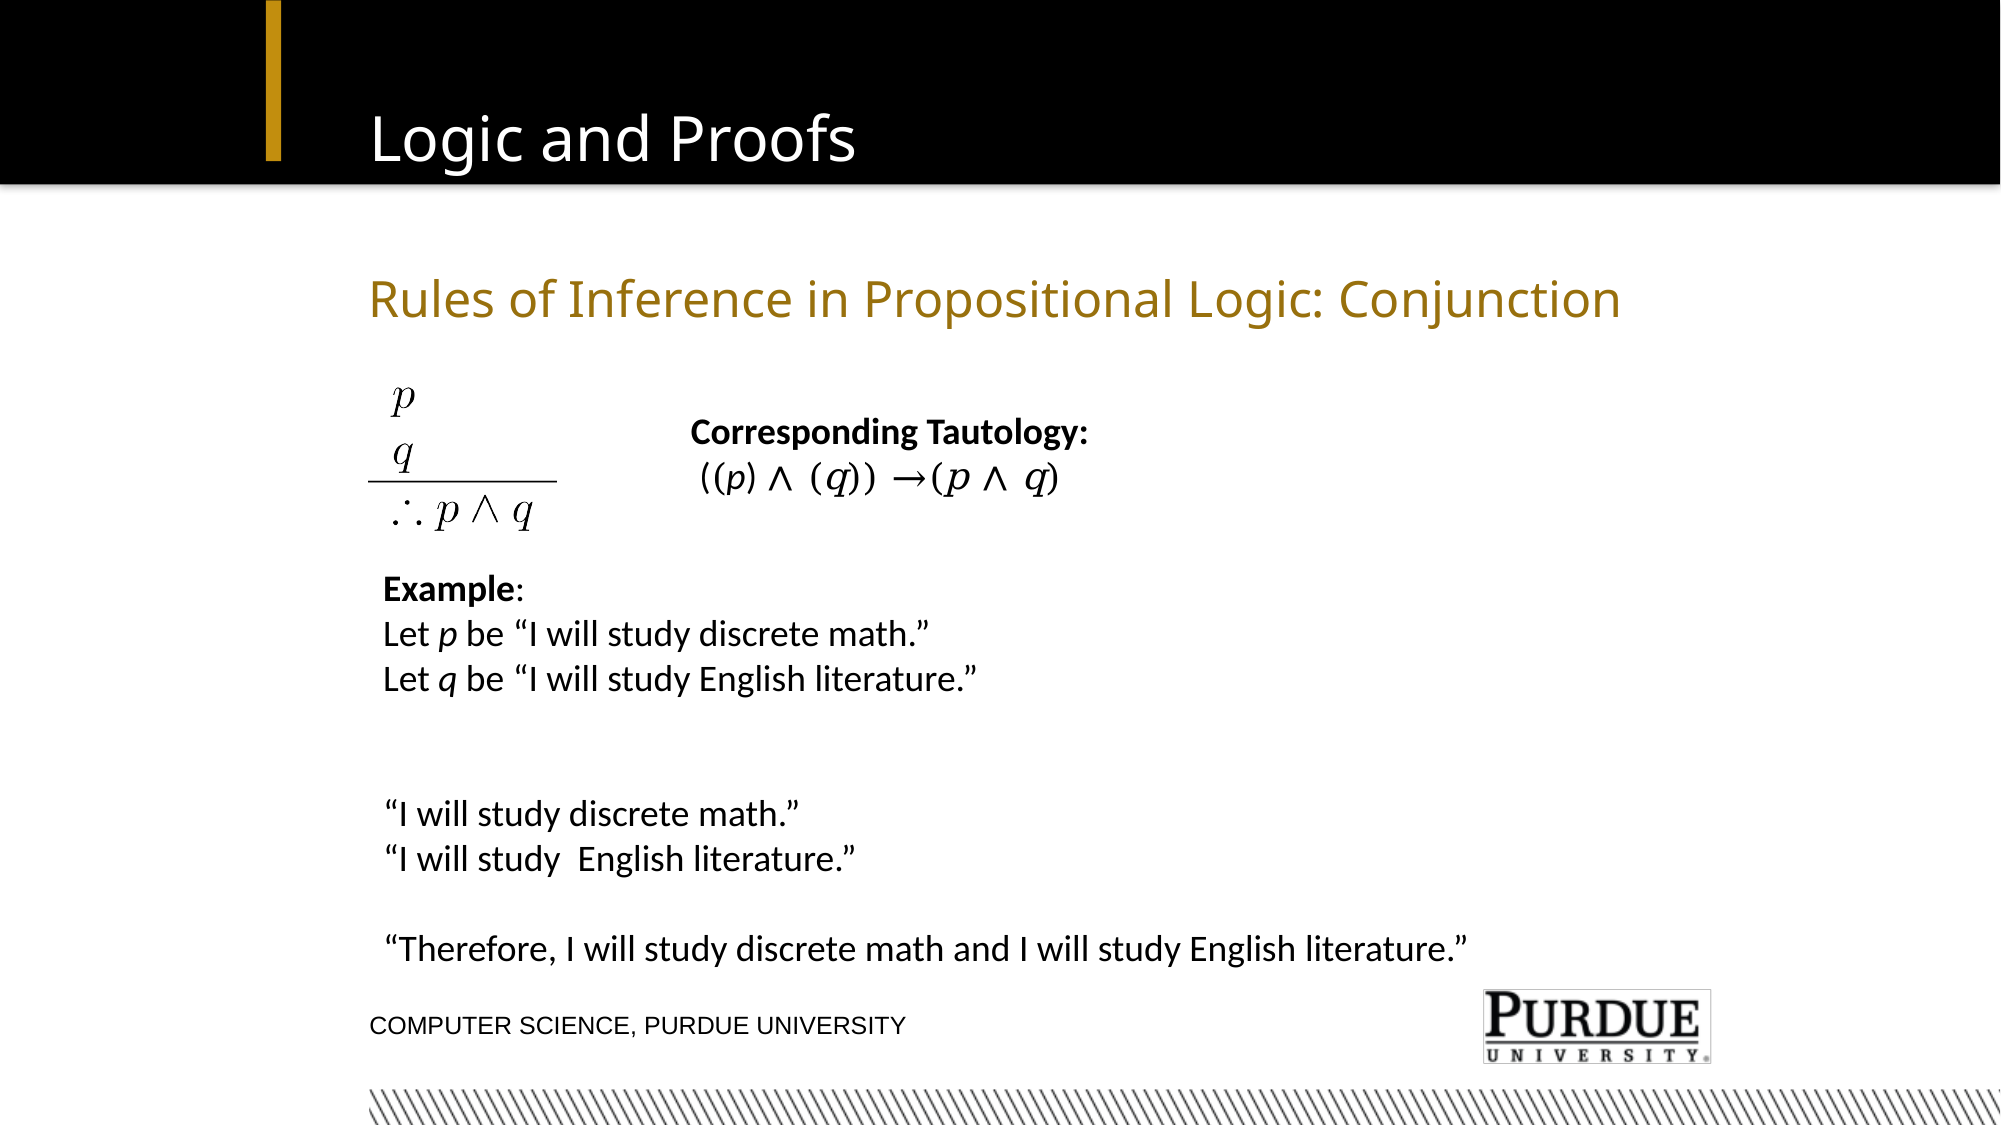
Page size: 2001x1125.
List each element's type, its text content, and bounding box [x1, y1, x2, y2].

list Rules of Inference in Propositional Logic: Conjunction [368, 267, 1704, 337]
list Computer Science, Purdue University [369, 1009, 1375, 1047]
picture [368, 387, 557, 532]
text_box Example: Let p be “I will study discrete math.” Let q be “I will study English literature.” “I will study discrete math.” “I will study English literature.” “Therefore, I will study discrete math and I will study English literature.” [368, 556, 1533, 977]
text_box Corresponding Tautology: ((p) ∧ (q)) →(p ∧ q) [676, 400, 1239, 505]
title Logic and Proofs [369, 98, 1704, 186]
